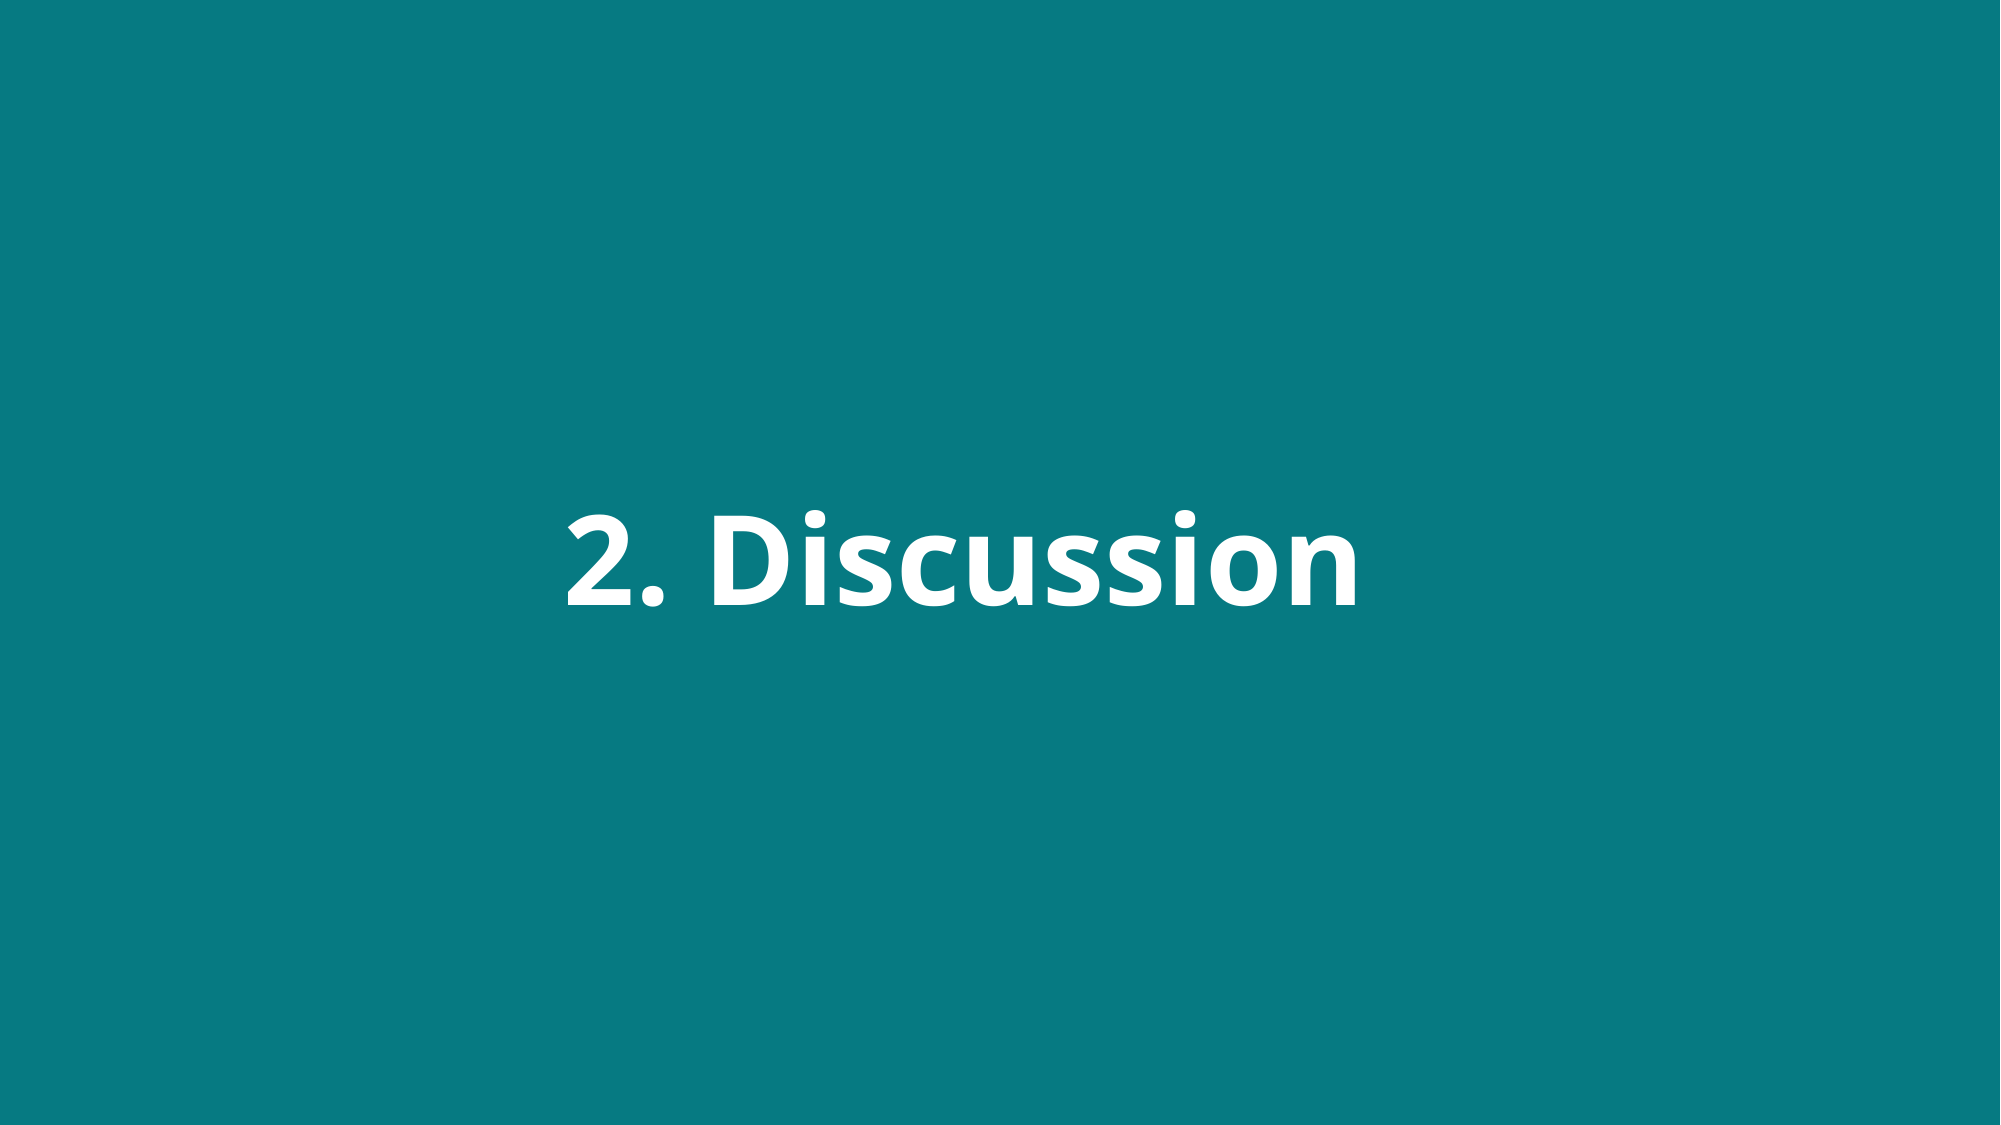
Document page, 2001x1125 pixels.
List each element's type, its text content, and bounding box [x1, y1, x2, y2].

text_box 2. Discussion [548, 473, 1381, 638]
text_box [0, 0, 2000, 1125]
